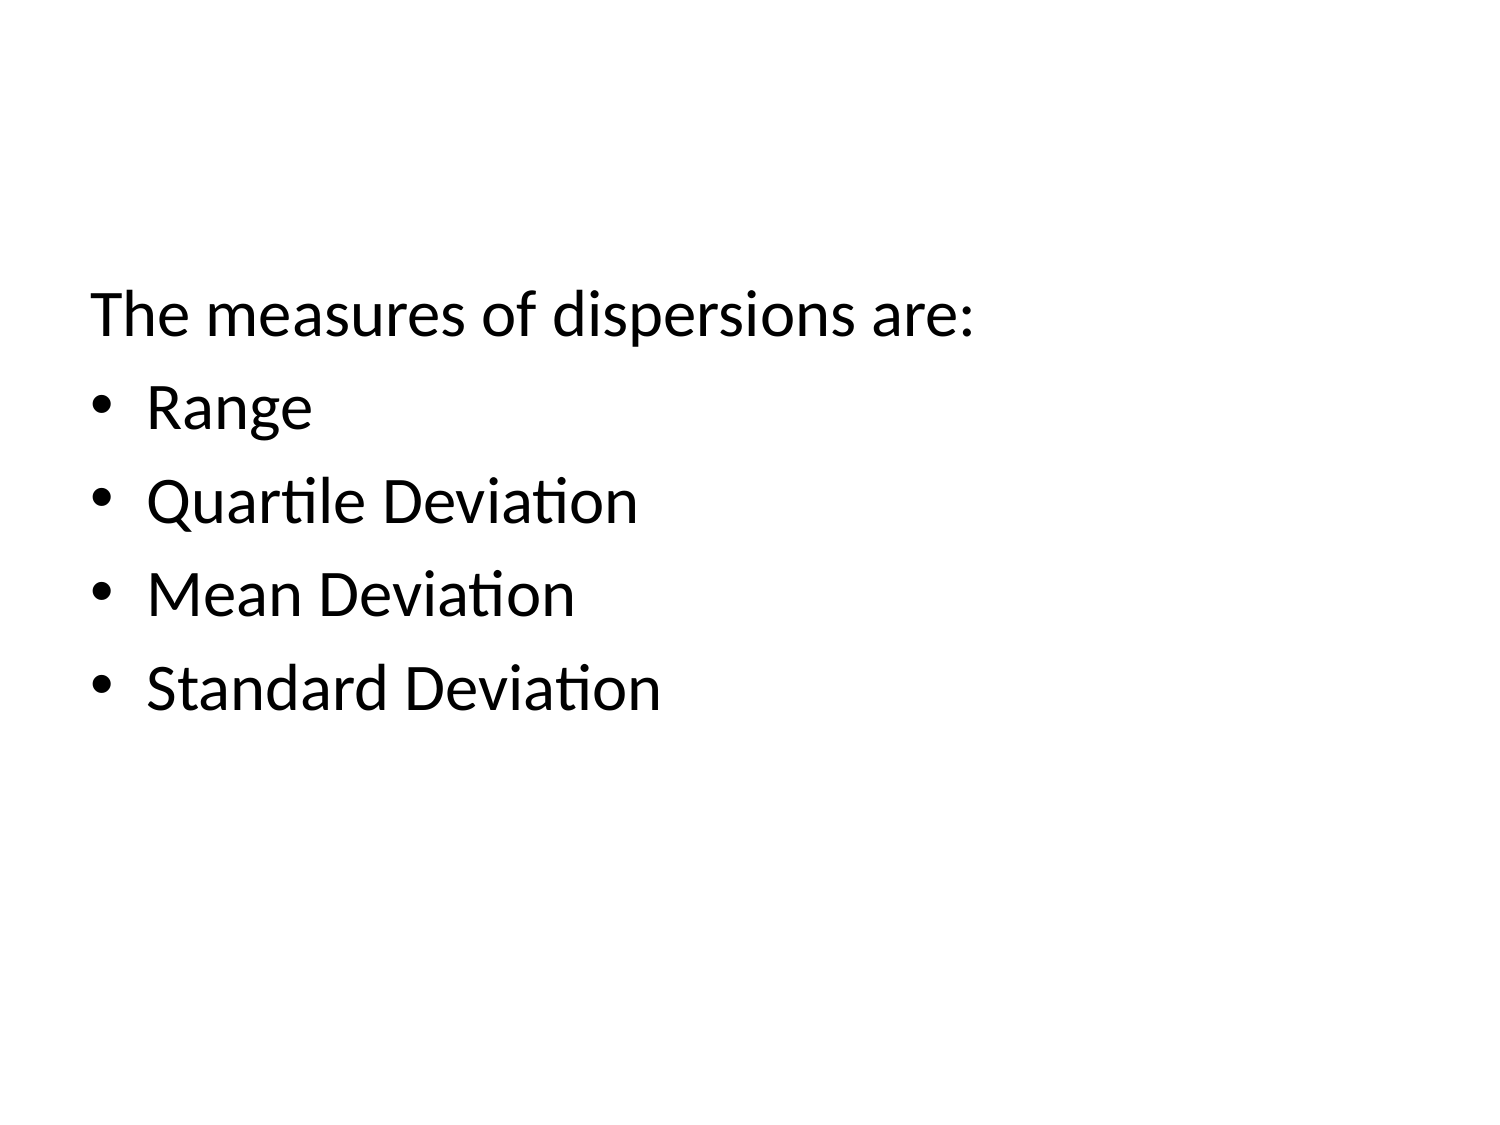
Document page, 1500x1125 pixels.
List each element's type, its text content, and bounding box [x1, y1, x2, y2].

list The measures of dispersions are: Range Quartile Deviation Mean Deviation Standard Deviation [75, 262, 1425, 1005]
